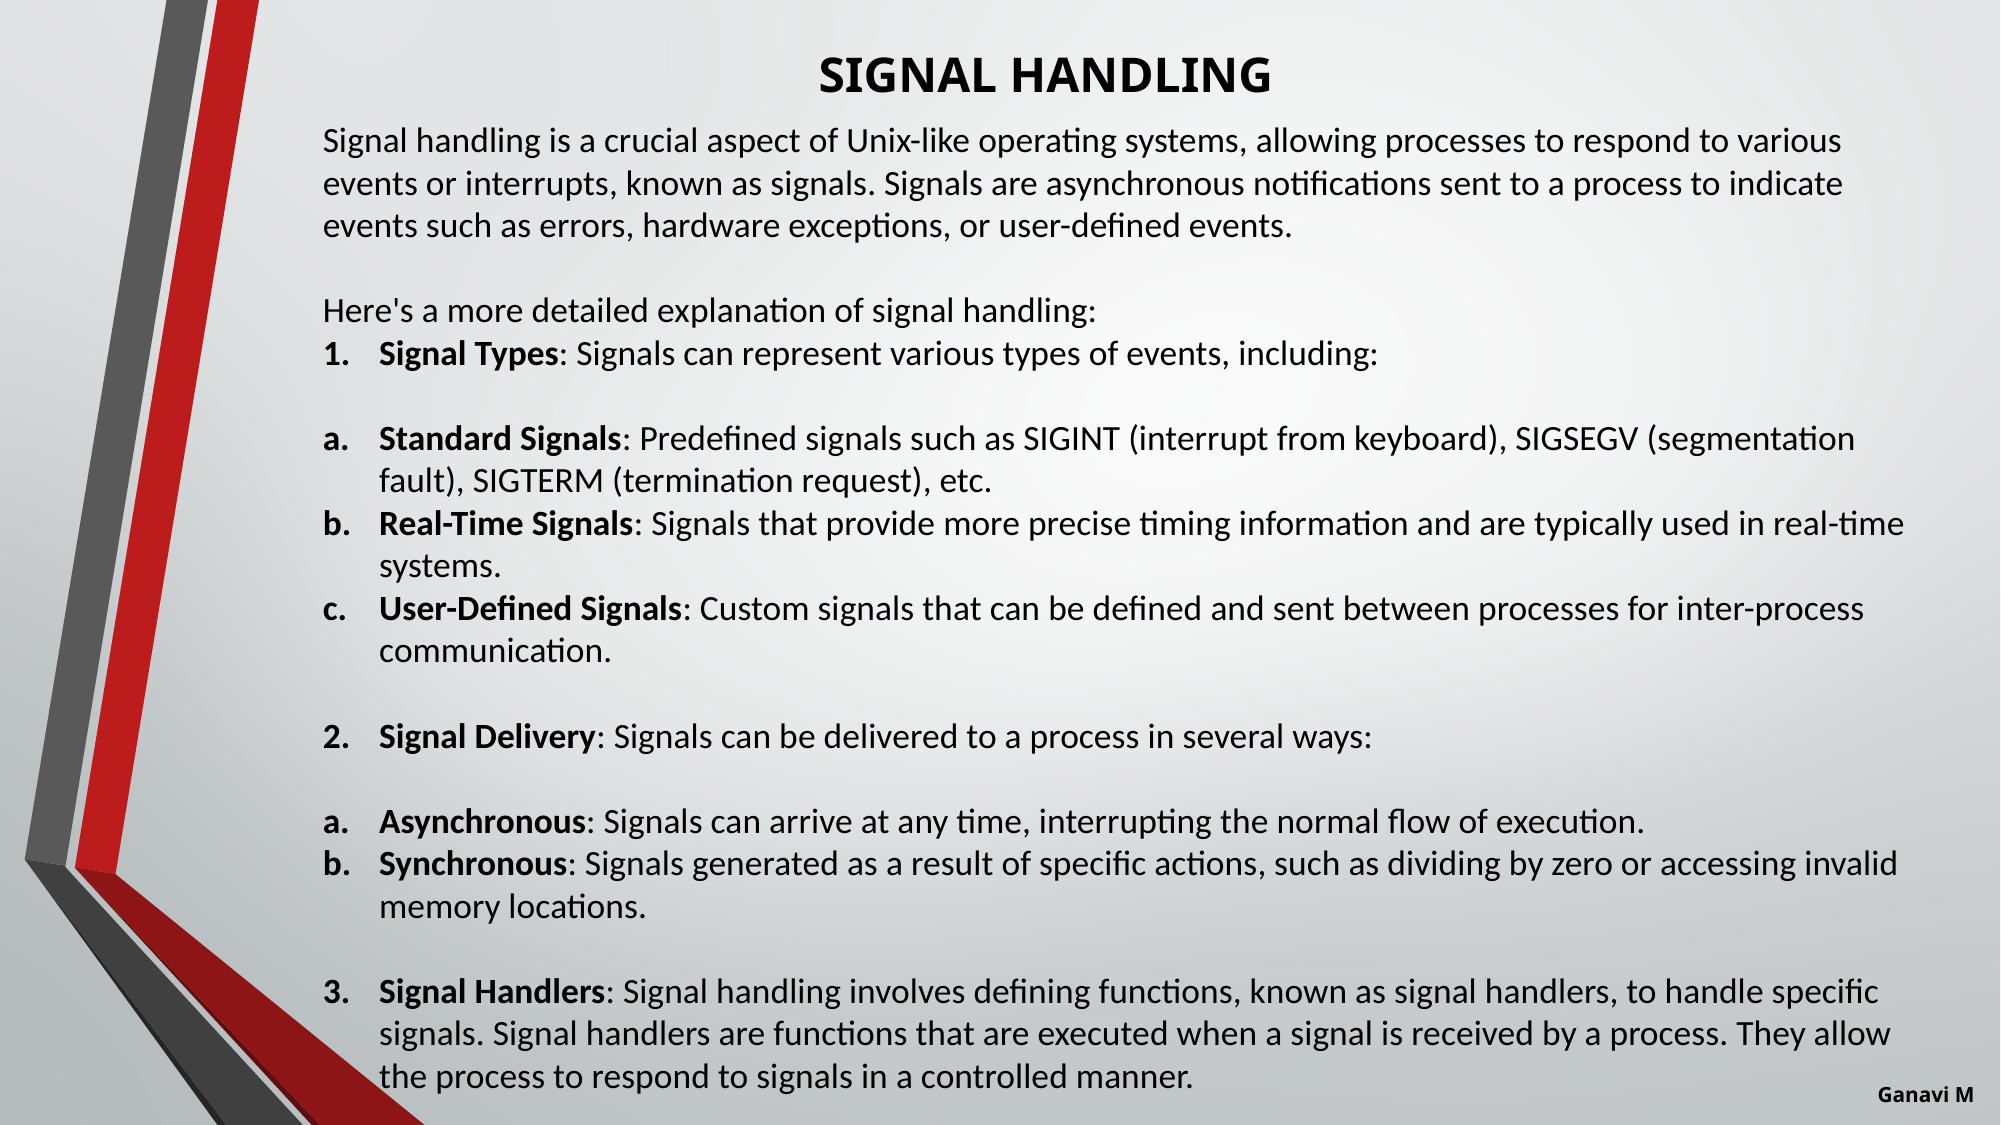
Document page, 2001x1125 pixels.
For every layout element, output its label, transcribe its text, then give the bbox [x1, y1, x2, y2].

text_box Signal handling is a crucial aspect of Unix-like operating systems, allowing processes to respond to various events or interrupts, known as signals. Signals are asynchronous notifications sent to a process to indicate events such as errors, hardware exceptions, or user-defined events. Here's a more detailed explanation of signal handling: Signal Types: Signals can represent various types of events, including: Standard Signals: Predefined signals such as SIGINT (interrupt from keyboard), SIGSEGV (segmentation fault), SIGTERM (termination request), etc. Real-Time Signals: Signals that provide more precise timing information and are typically used in real-time systems. User-Defined Signals: Custom signals that can be defined and sent between processes for inter-process communication. Signal Delivery: Signals can be delivered to a process in several ways: Asynchronous: Signals can arrive at any time, interrupting the normal flow of execution. Synchronous: Signals generated as a result of specific actions, such as dividing by zero or accessing invalid memory locations. Signal Handlers: Signal handling involves defining functions, known as signal handlers, to handle specific signals. Signal handlers are functions that are executed when a signal is received by a process. They allow the process to respond to signals in a controlled manner. [307, 109, 1942, 1125]
footer Ganavi M [1942, 1064, 2000, 1125]
text_box SIGNAL HANDLING [803, 36, 1381, 109]
